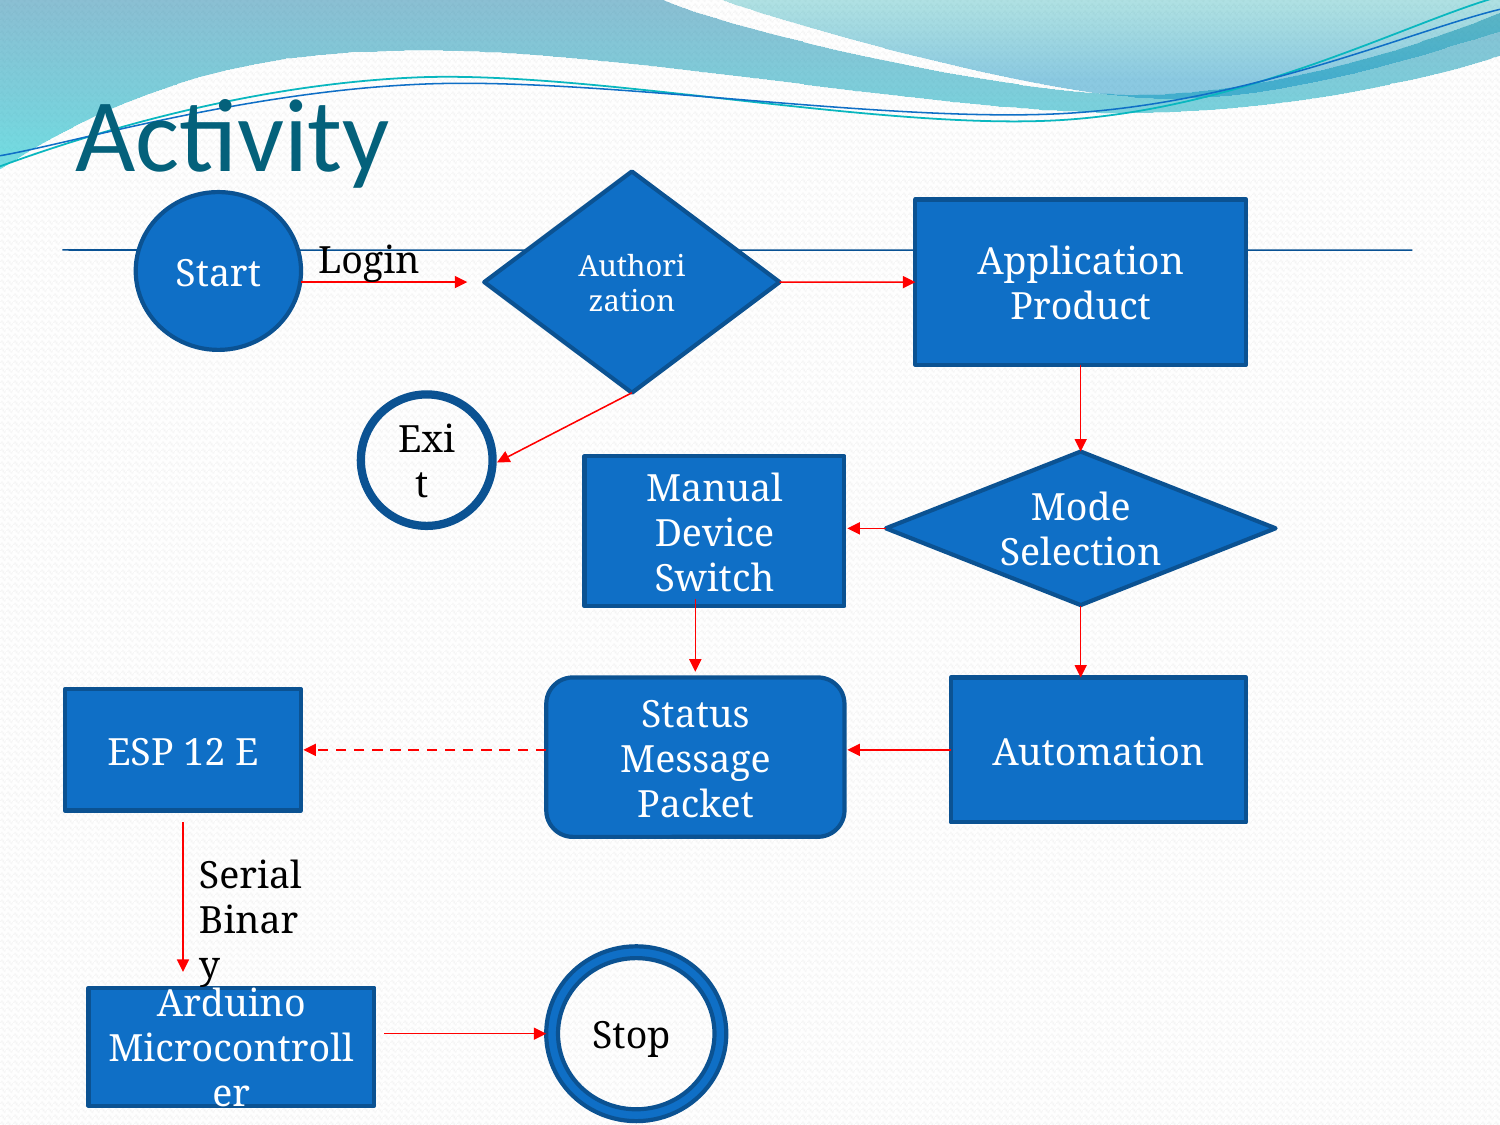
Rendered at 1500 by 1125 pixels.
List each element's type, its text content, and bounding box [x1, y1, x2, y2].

text_box Serial Binary [184, 844, 325, 994]
text_box Stop [544, 944, 729, 1124]
text_box Start [133, 189, 303, 352]
text_box Exit [356, 390, 496, 531]
text_box Automation [949, 675, 1248, 824]
text_box Login [303, 229, 445, 281]
text_box Application Product [913, 197, 1248, 367]
text_box Status Message Packet [544, 675, 847, 839]
text_box Arduino Microcontroller [86, 986, 376, 1108]
text_box ESP 12 E [63, 687, 303, 813]
title Activity [75, 4, 1425, 192]
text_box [496, 392, 633, 463]
text_box Mode Selection [883, 450, 1278, 608]
text_box Authorization [482, 169, 782, 394]
text_box Manual Device Switch [582, 454, 846, 608]
